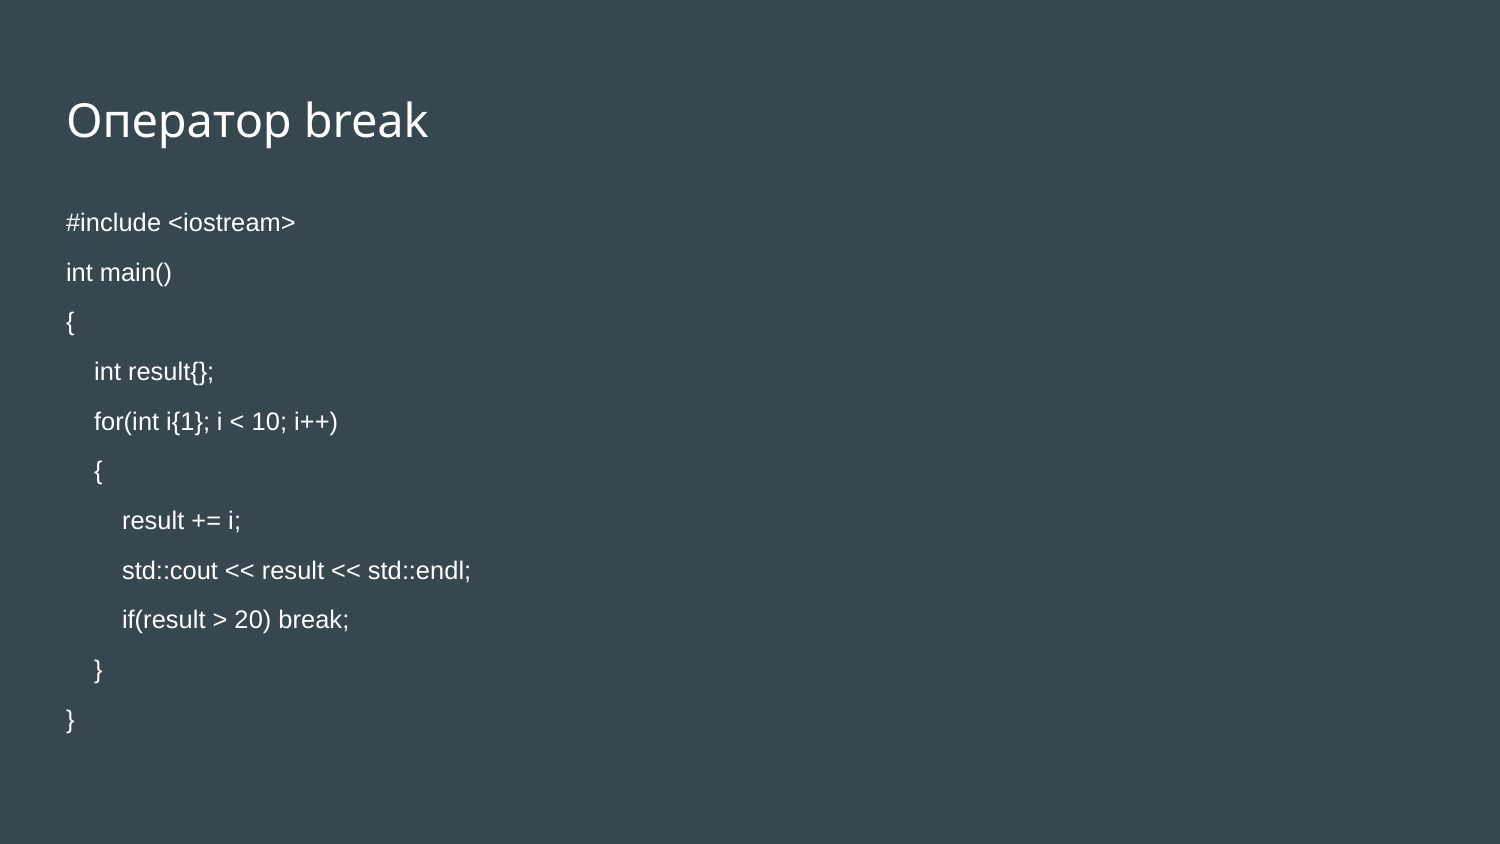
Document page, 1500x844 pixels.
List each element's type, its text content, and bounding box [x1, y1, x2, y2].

title Оператор break [51, 72, 1449, 167]
list #include <iostream> int main() { int result{}; for(int i{1}; i < 10; i++) { result += i; std::cout << result << std::endl; if(result > 20) break; } } [51, 189, 1449, 750]
